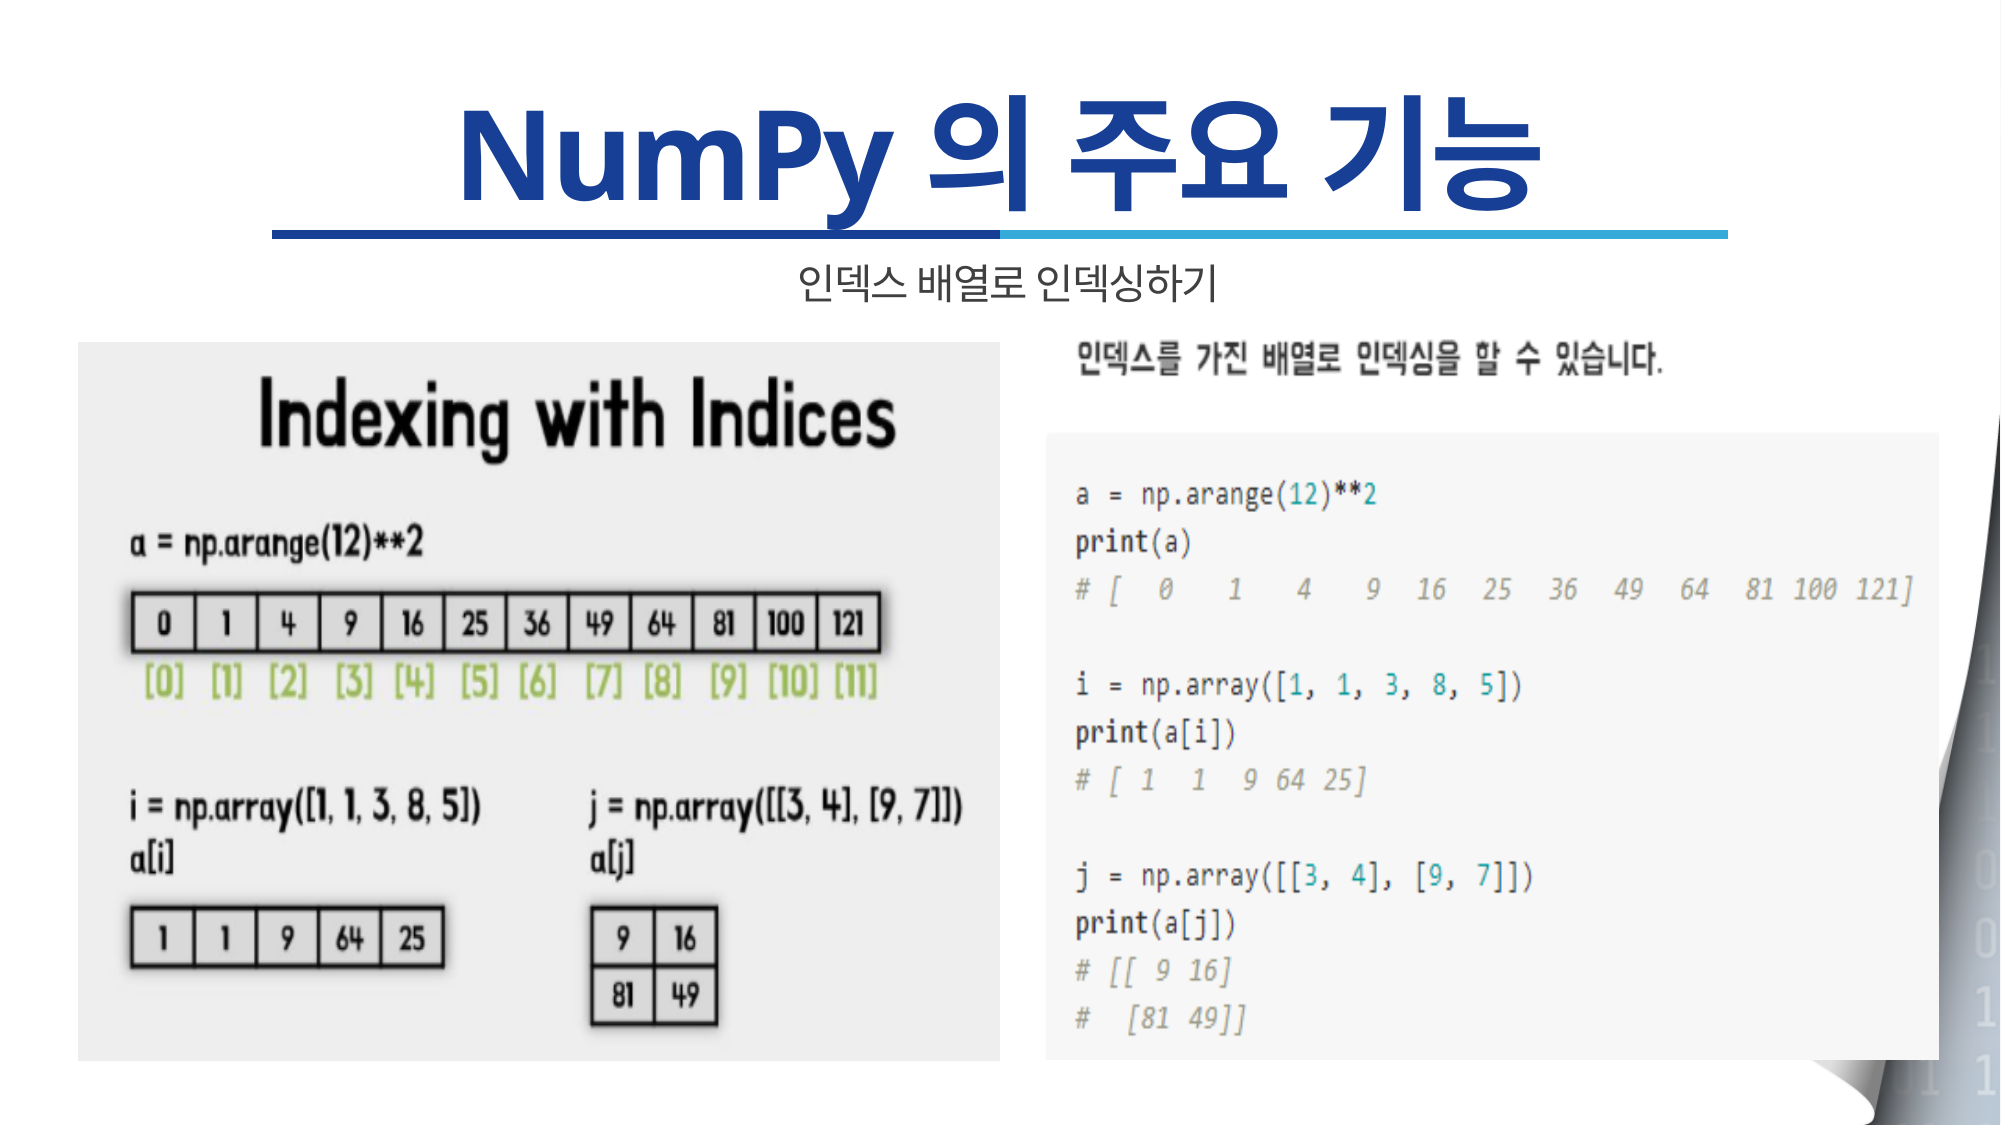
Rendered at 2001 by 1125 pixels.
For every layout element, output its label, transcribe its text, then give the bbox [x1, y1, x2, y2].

picture [0, 0, 2001, 1125]
list 인덱스 배열로 인덱싱하기 [0, 256, 2000, 312]
title NumPy의 주요 기능 [0, 84, 2000, 220]
